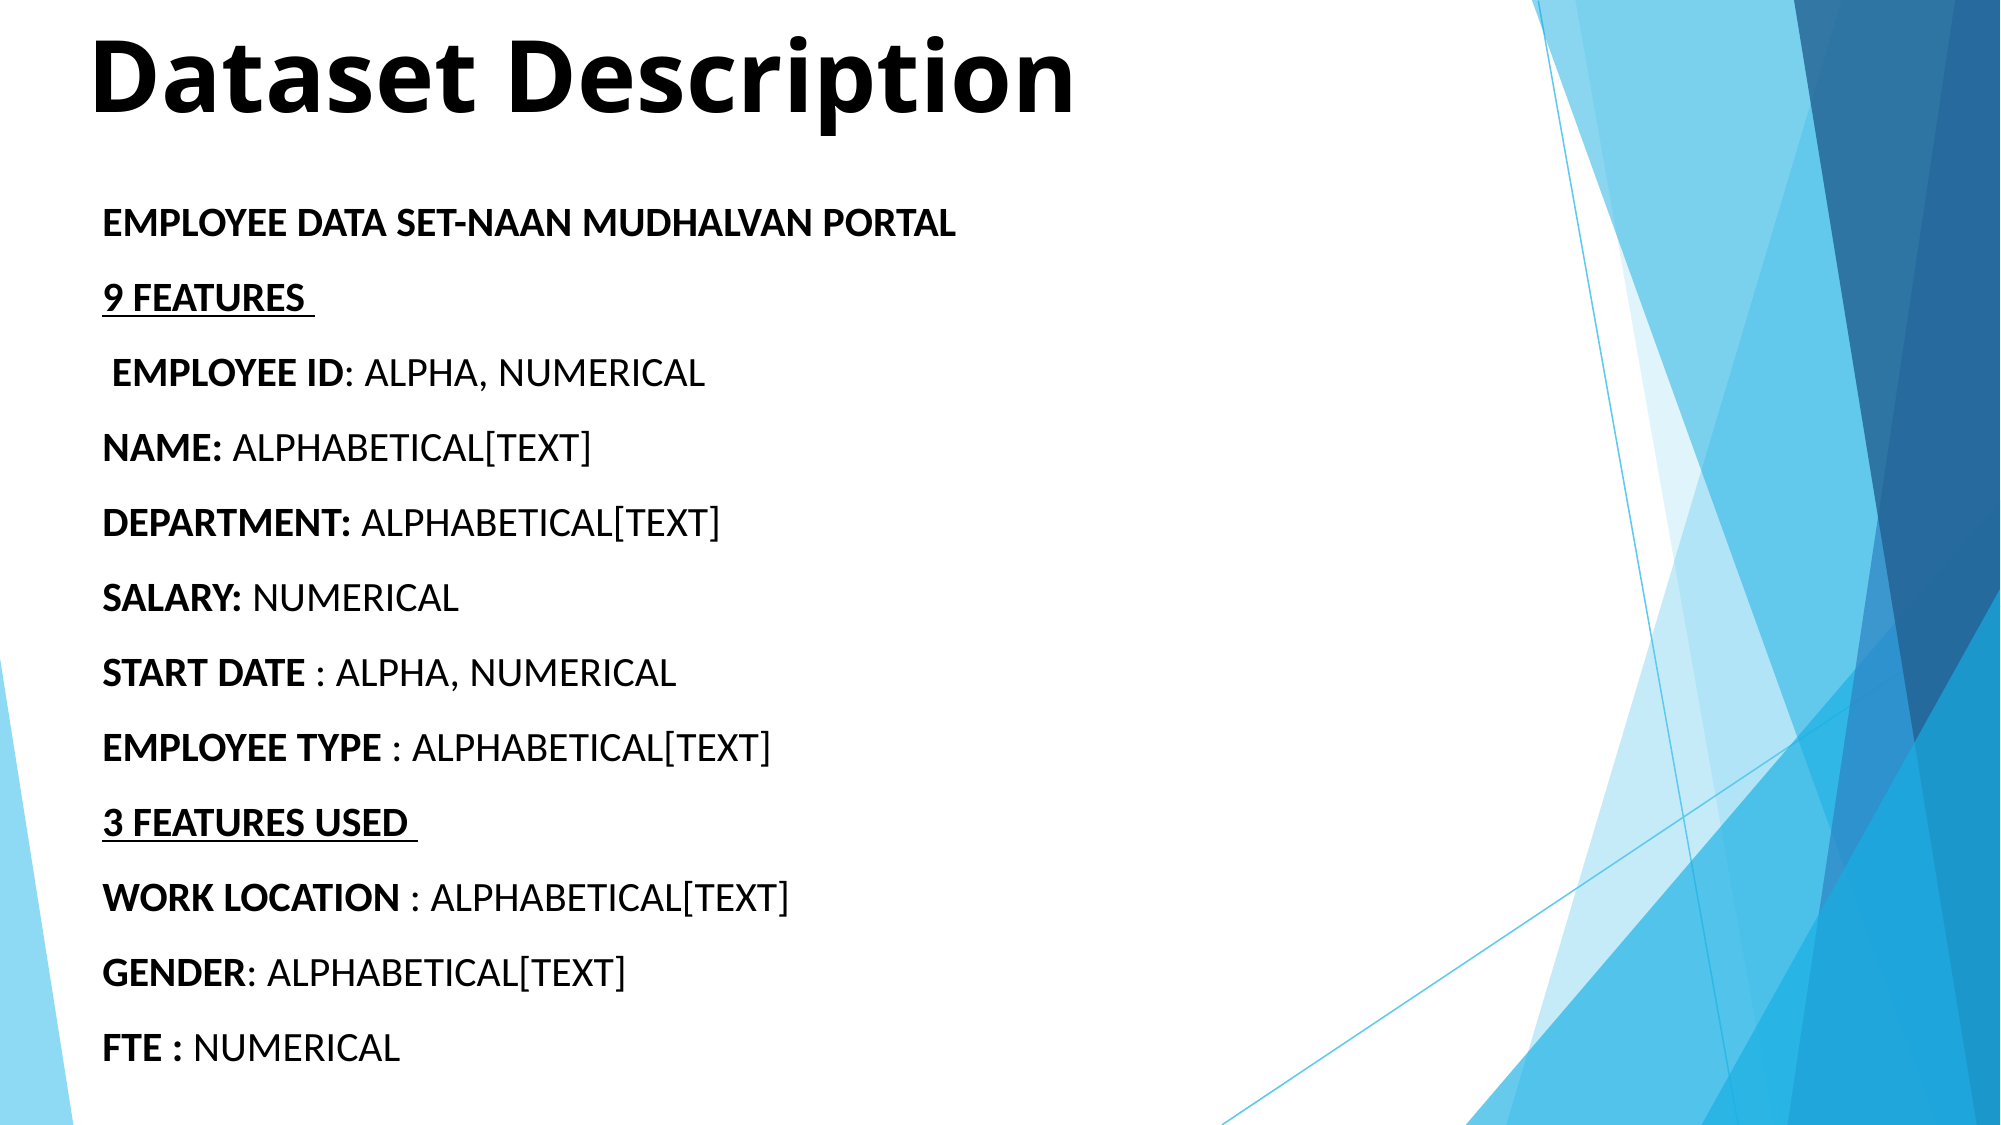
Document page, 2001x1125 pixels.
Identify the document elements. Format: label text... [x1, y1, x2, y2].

text_box EMPLOYEE DATA SET-NAAN MUDHALVAN PORTAL 9 FEATURES EMPLOYEE ID: ALPHA, NUMERICAL NAME: ALPHABETICAL[TEXT] DEPARTMENT: ALPHABETICAL[TEXT] SALARY: NUMERICAL START DATE : ALPHA, NUMERICAL EMPLOYEE TYPE : ALPHABETICAL[TEXT] 3 FEATURES USED WORK LOCATION : ALPHABETICAL[TEXT] GENDER: ALPHABETICAL[TEXT] FTE : NUMERICAL [87, 162, 1250, 1125]
title Dataset Description [87, 12, 1840, 137]
